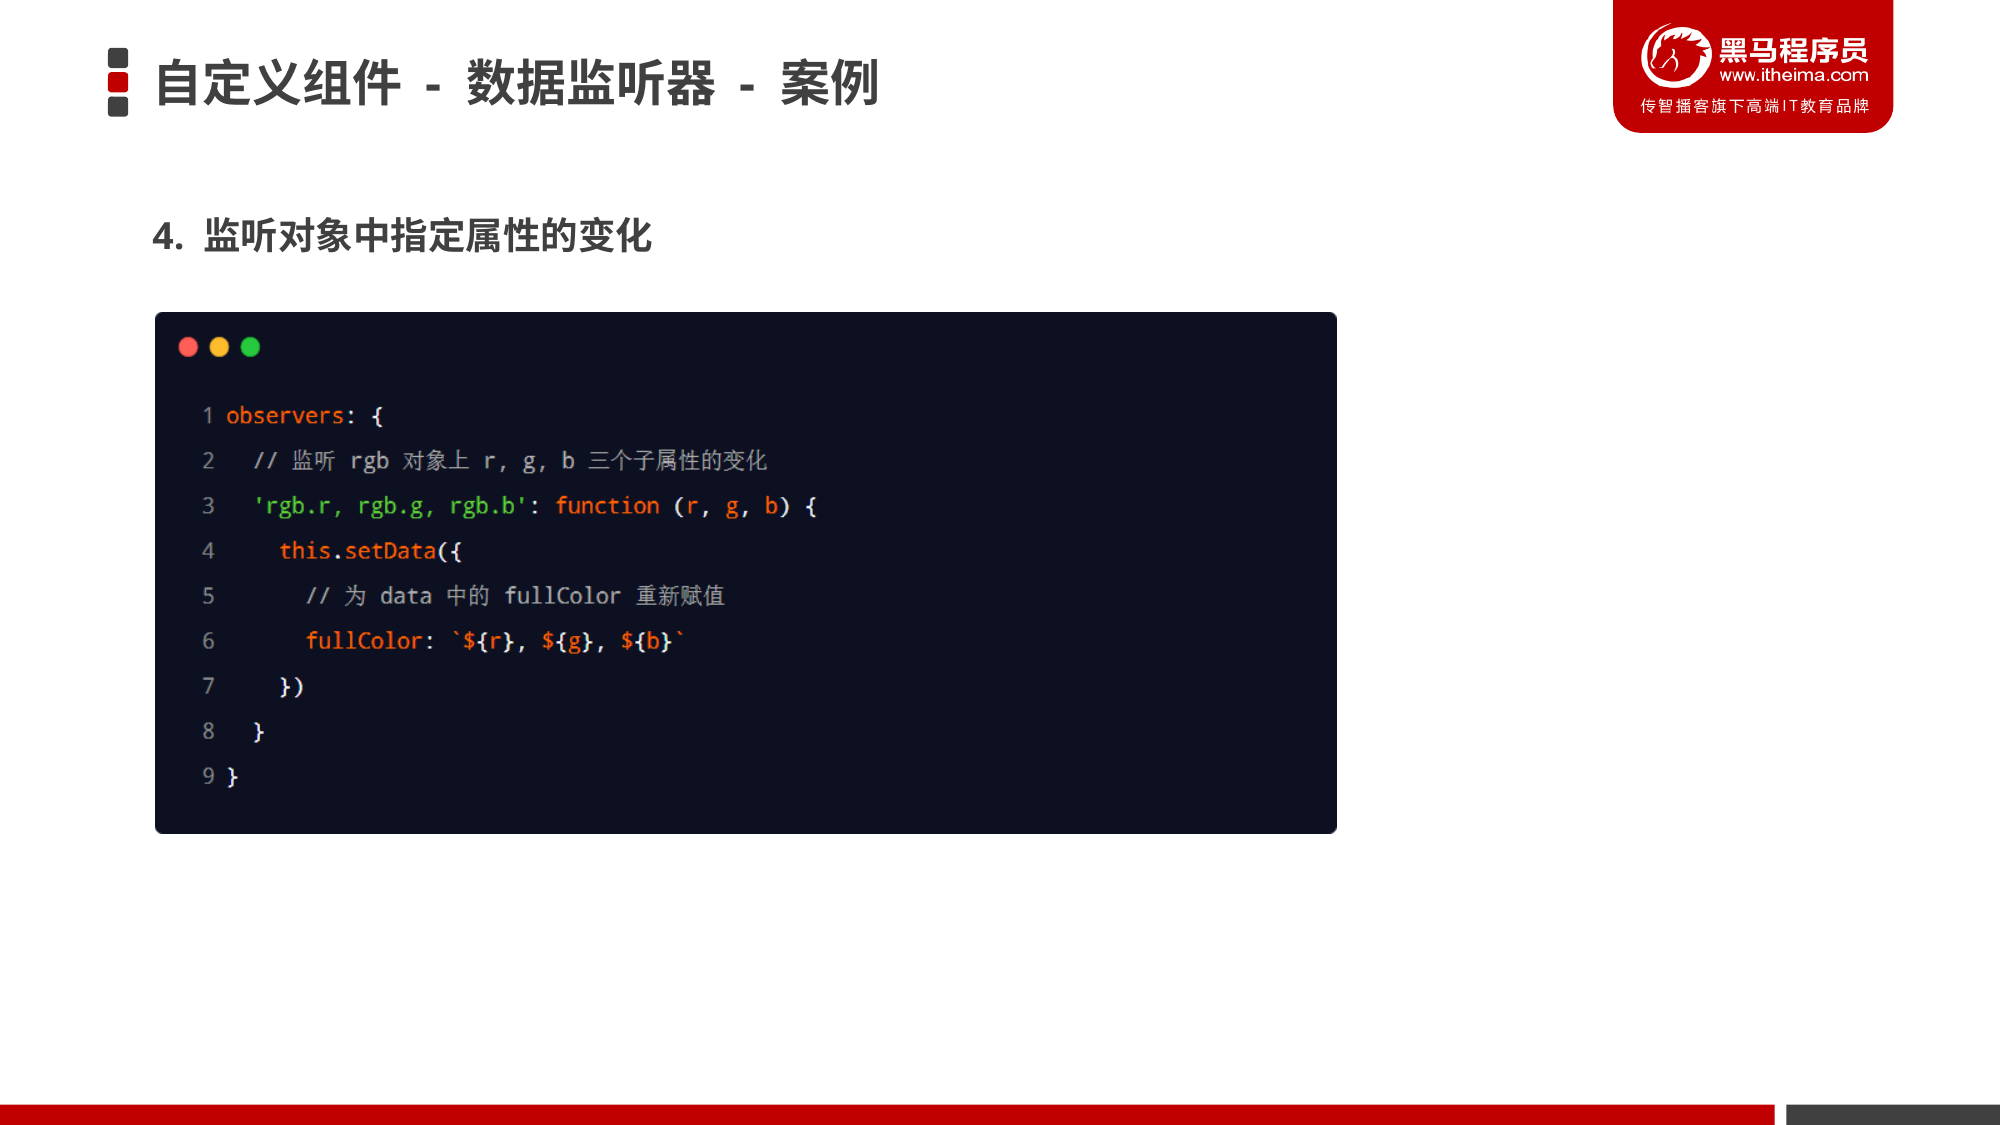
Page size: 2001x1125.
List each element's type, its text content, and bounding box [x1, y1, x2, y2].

picture [155, 311, 1337, 834]
list 4. 监听对象中指定属性的变化 [137, 192, 1753, 277]
picture [1616, 11, 1894, 125]
title 自定义组件 - 数据监听器 - 案例 [137, 38, 1577, 124]
